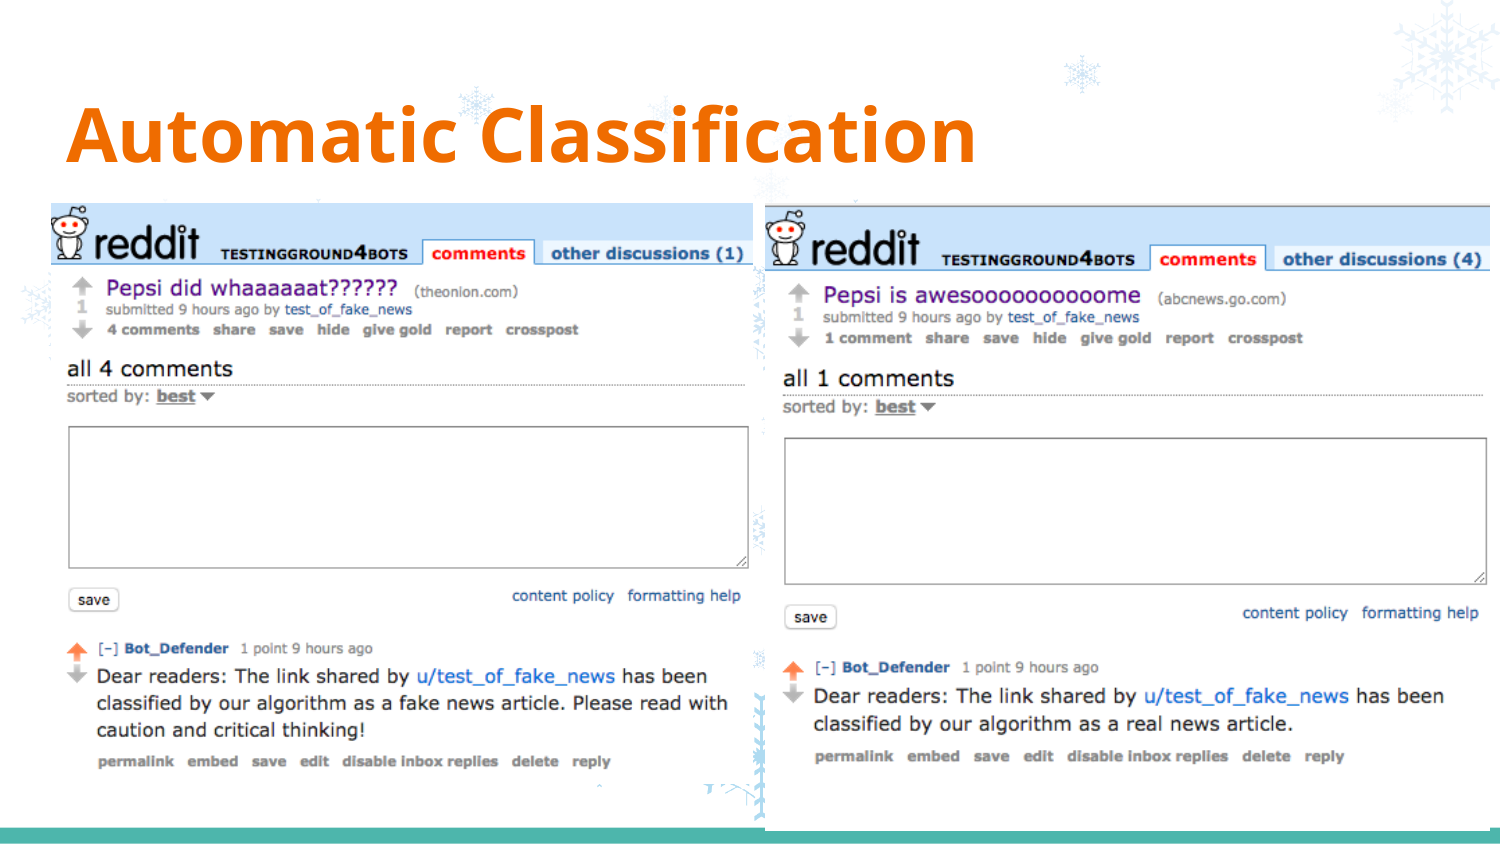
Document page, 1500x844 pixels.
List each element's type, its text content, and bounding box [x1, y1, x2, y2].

title Automatic Classification [51, 72, 1449, 189]
picture [0, 0, 1500, 831]
